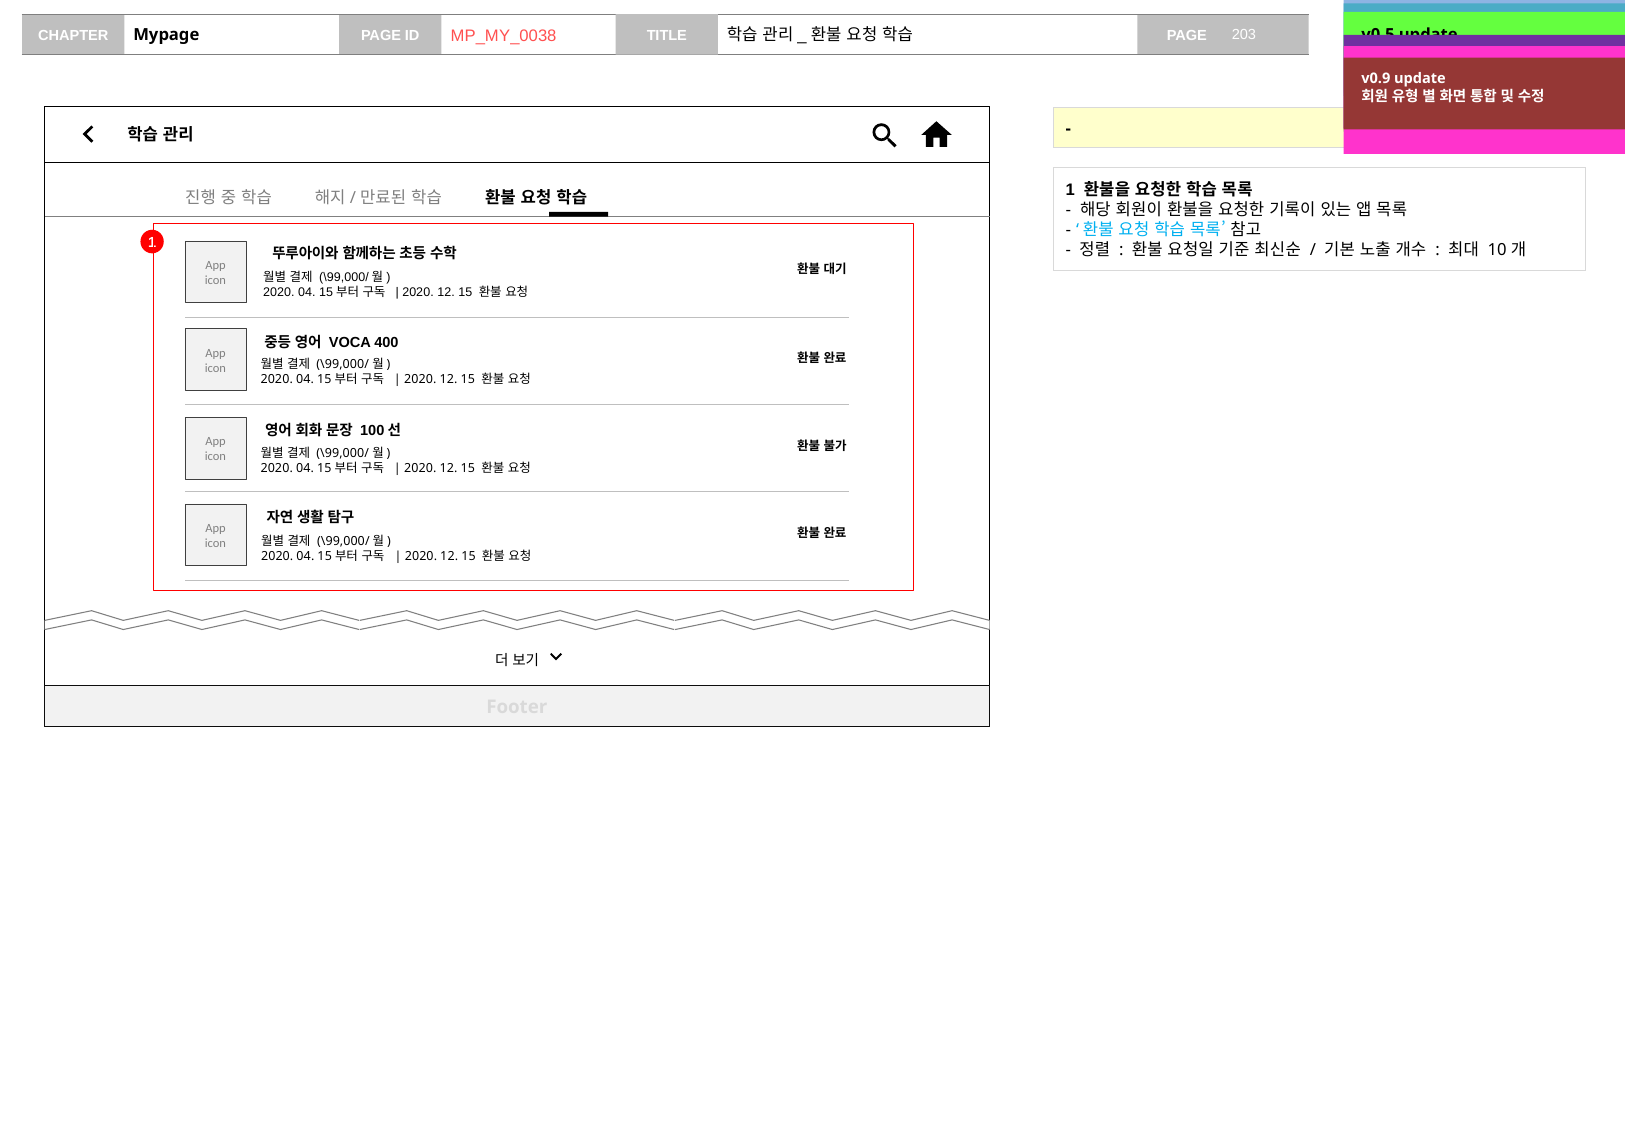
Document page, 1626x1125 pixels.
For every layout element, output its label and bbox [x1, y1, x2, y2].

text_box [1053, 0, 1625, 154]
text_box [43, 104, 992, 729]
list [717, 16, 1138, 53]
text_box [1053, 167, 1586, 271]
list [441, 16, 616, 53]
title [124, 16, 340, 53]
